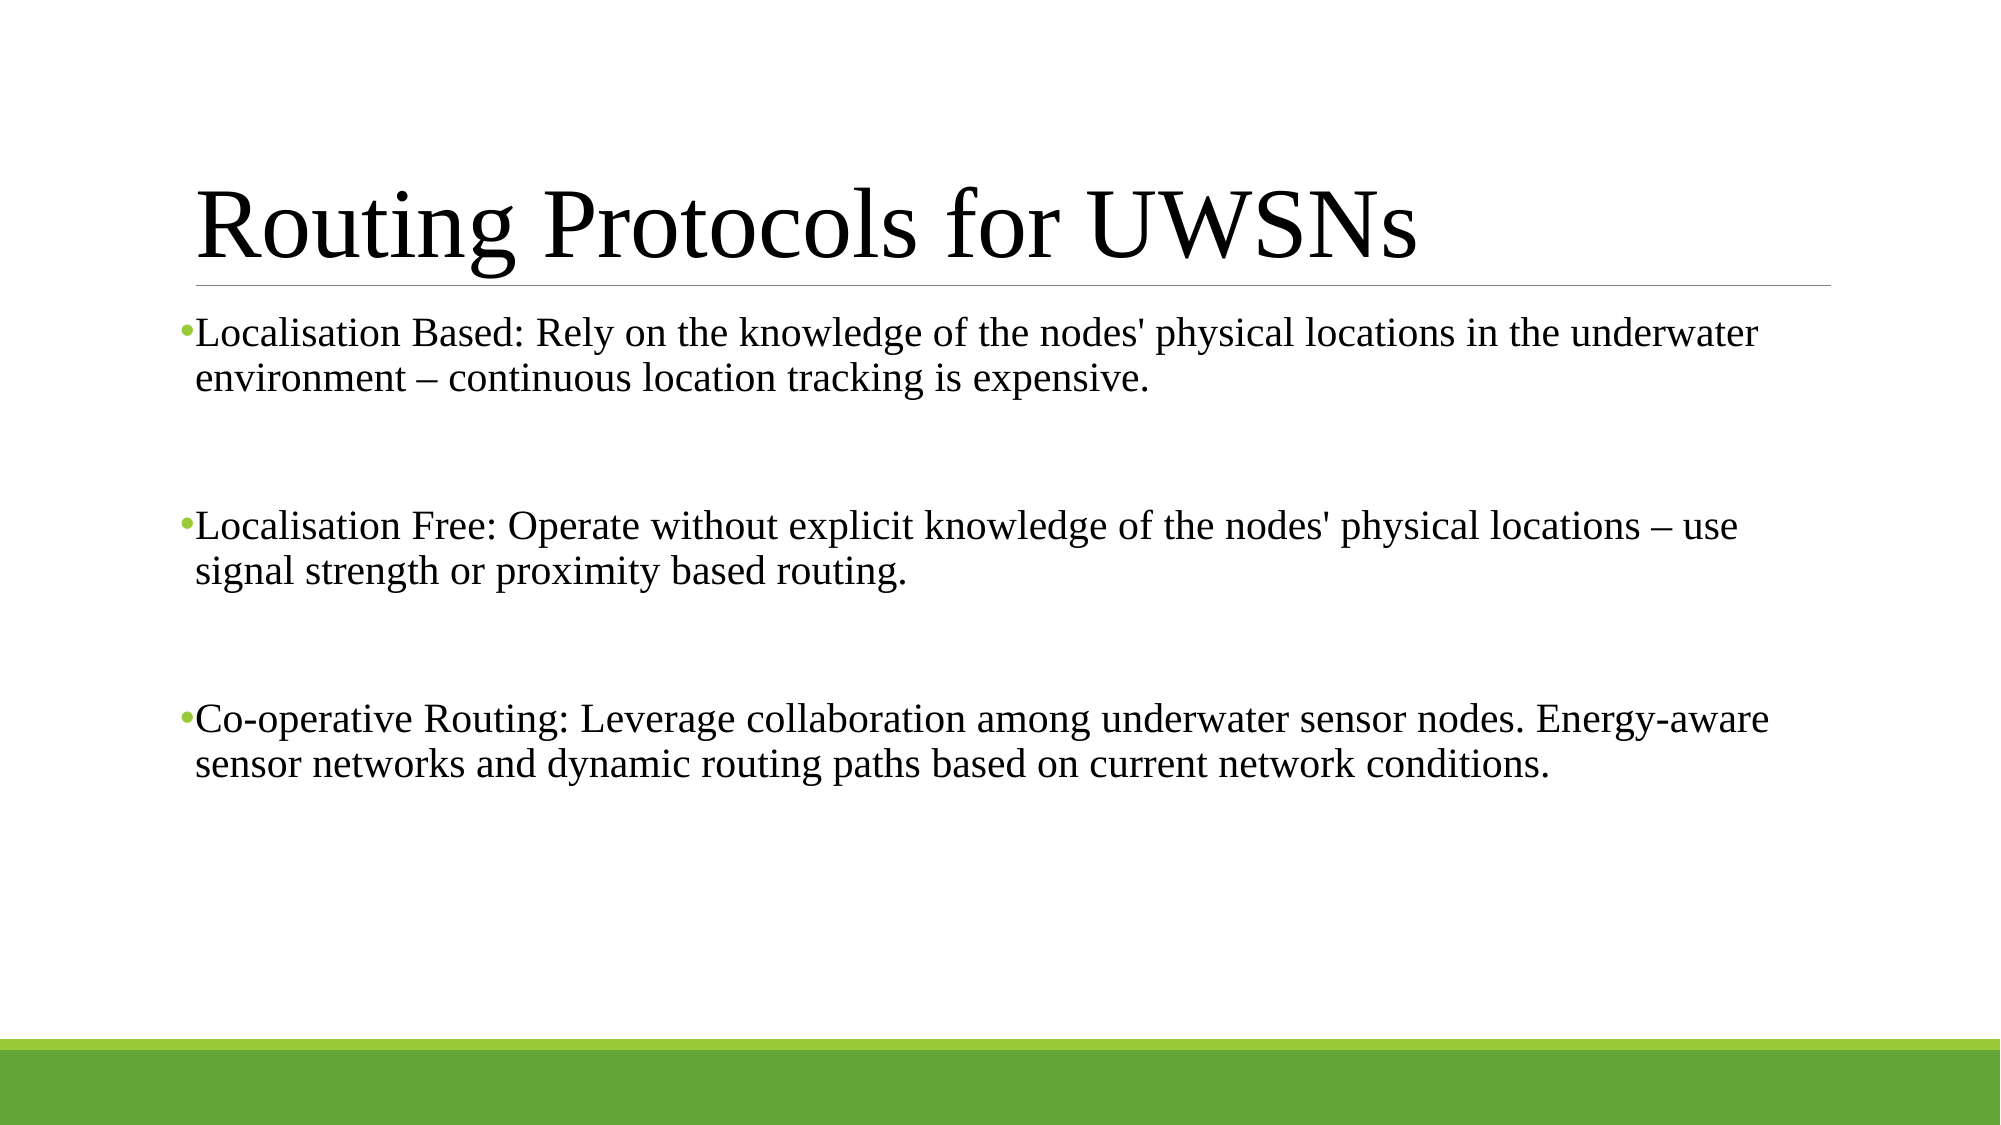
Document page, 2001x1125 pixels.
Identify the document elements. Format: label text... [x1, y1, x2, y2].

title Routing Protocols for UWSNs [180, 47, 1830, 285]
list Localisation Based: Rely on the knowledge of the nodes' physical locations in the underwater environment – continuous location tracking is expensive. Localisation Free: Operate without explicit knowledge of the nodes' physical locations – use signal strength or proximity based routing. Co-operative Routing: Leverage collaboration among underwater sensor nodes. Energy-aware sensor networks and dynamic routing paths based on current network conditions. [180, 302, 1812, 963]
